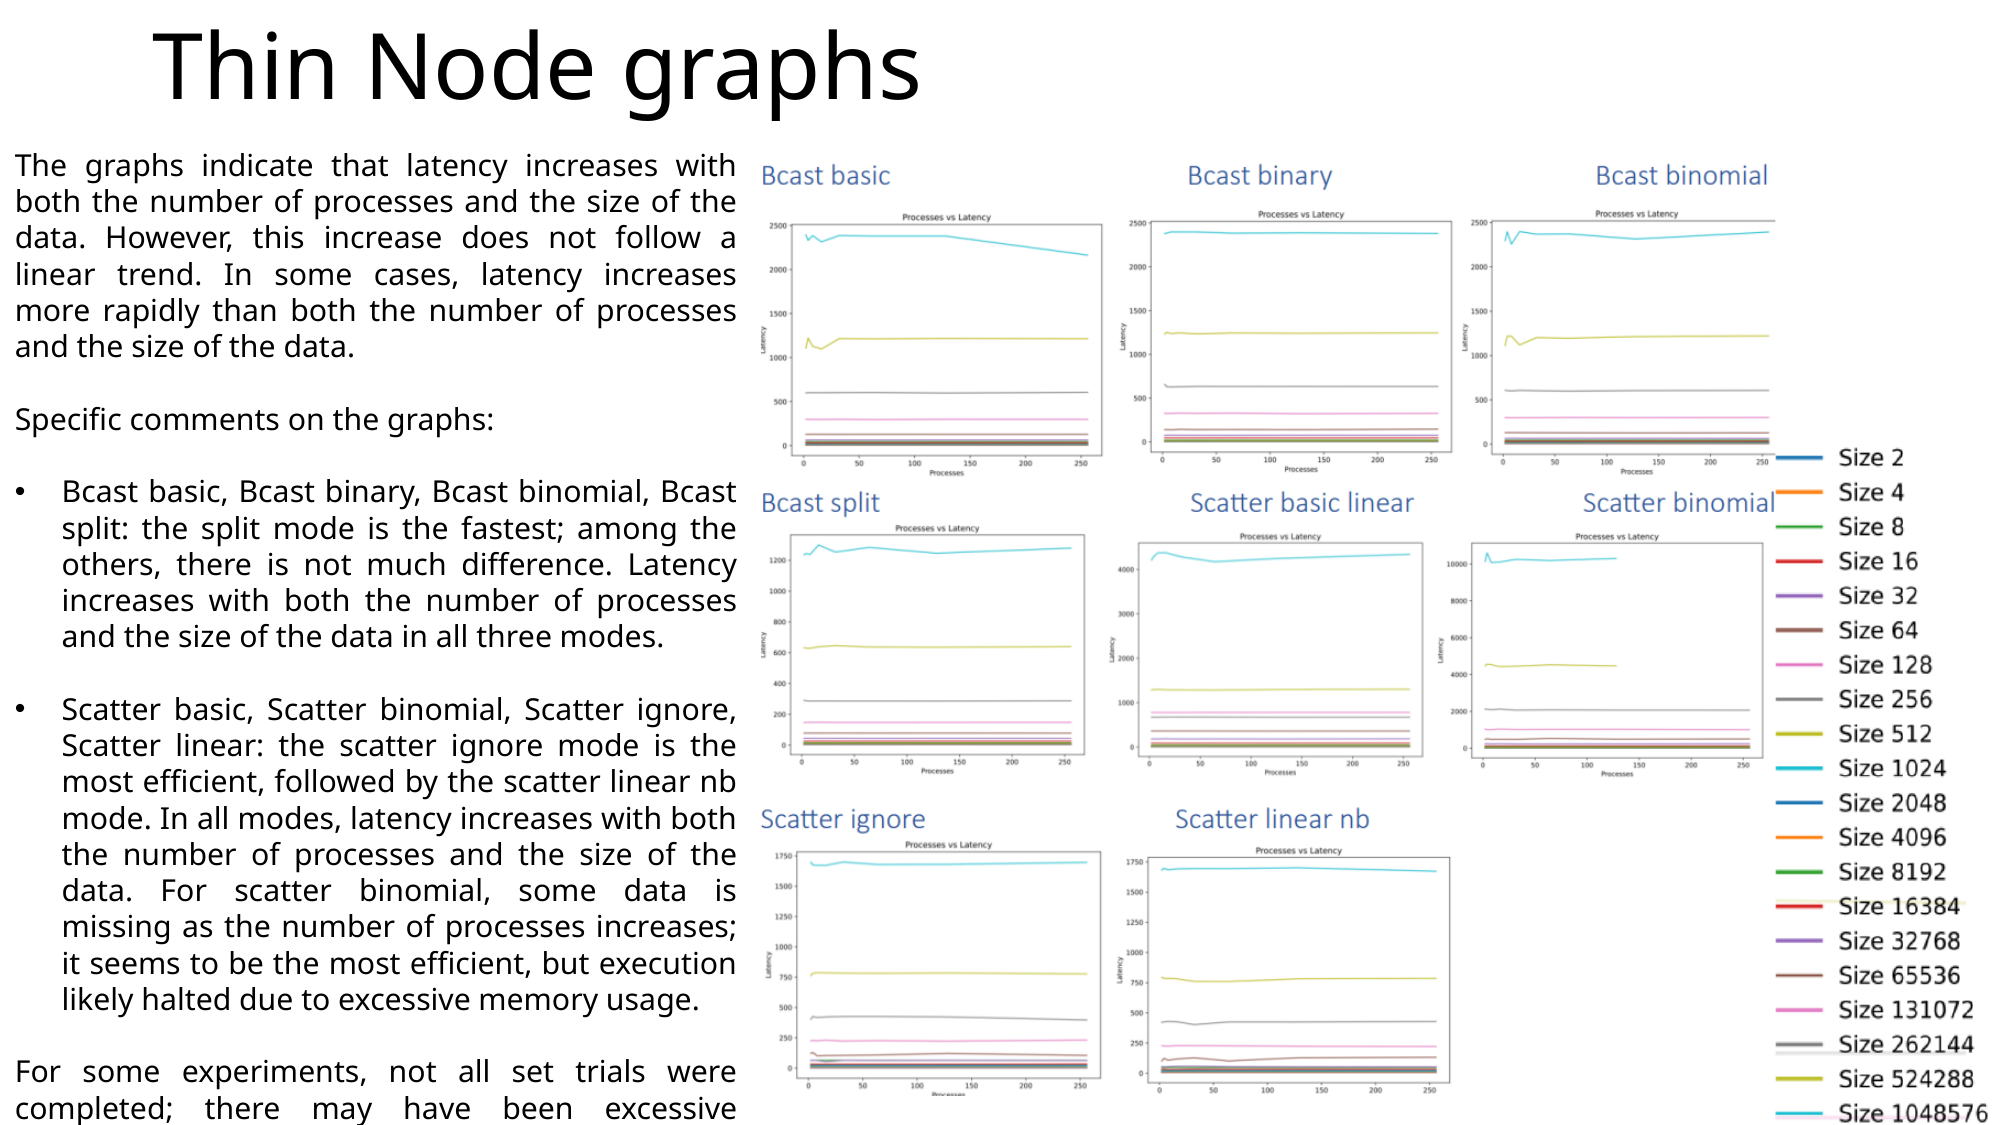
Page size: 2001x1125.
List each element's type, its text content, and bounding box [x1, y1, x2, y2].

picture [760, 156, 1776, 1096]
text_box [751, 177, 1995, 1125]
text_box The graphs indicate that latency increases with both the number of processes and the size of the data. However, this increase does not follow a linear trend. In some cases, latency increases more rapidly than both the number of processes and the size of the data. Specific comments on the graphs: Bcast basic, Bcast binary, Bcast binomial, Bcast split: the split mode is the fastest; among the others, there is not much difference. Latency increases with both the number of processes and the size of the data in all three modes. Scatter basic, Scatter binomial, Scatter ignore, Scatter linear: the scatter ignore mode is the most efficient, followed by the scatter linear nb mode. In all modes, latency increases with both the number of processes and the size of the data. For scatter binomial, some data is missing as the number of processes increases; it seems to be the most efficient, but execution likely halted due to excessive memory usage. For some experiments, not all set trials were completed; there may have been excessive memory usage that halted execution. For the Thin Node, it cannot be stated that Bcasts perform better than Scatters. [0, 138, 752, 1125]
title Thin Node graphs [137, 0, 1863, 139]
